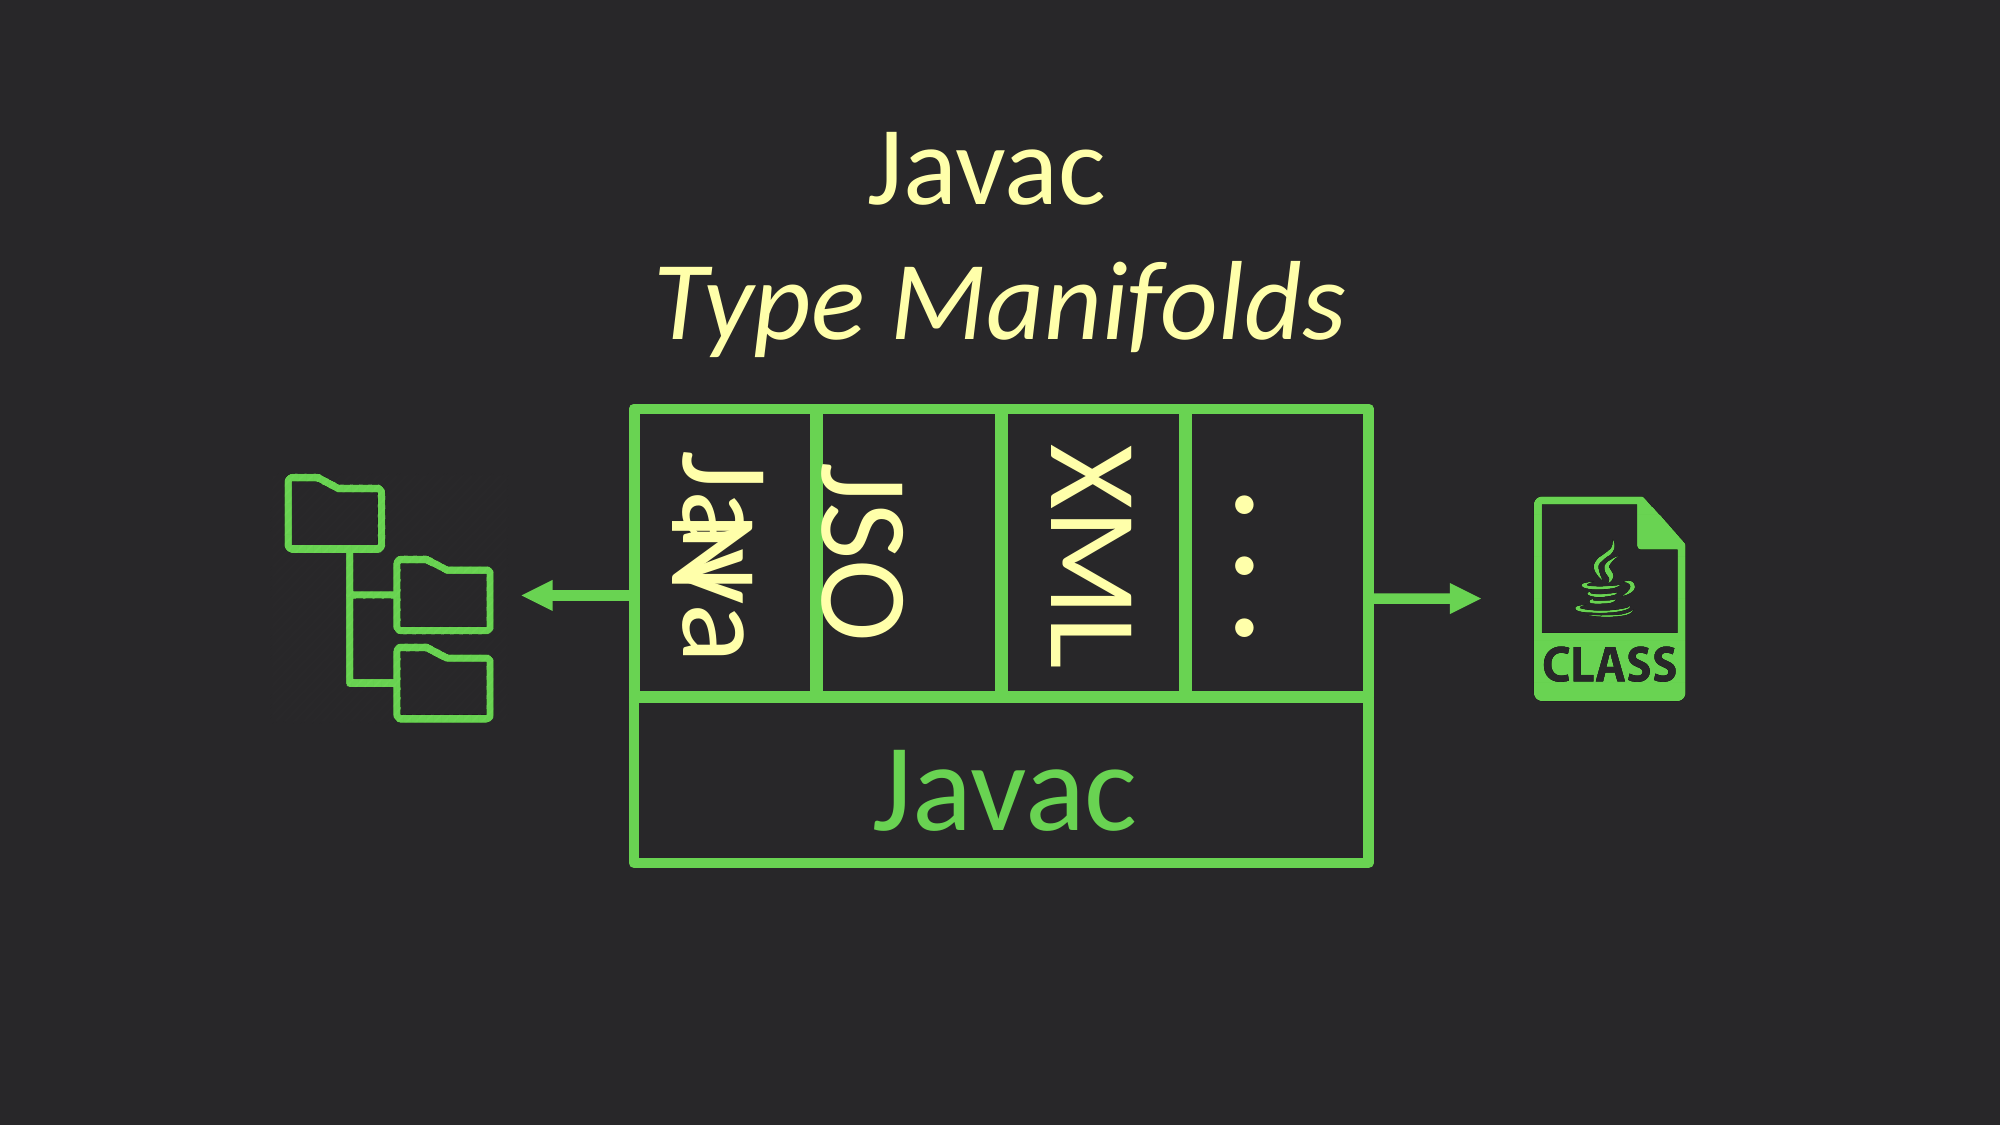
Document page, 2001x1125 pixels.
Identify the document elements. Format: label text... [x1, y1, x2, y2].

text_box Javac Type Manifolds [497, 84, 1503, 370]
text_box Java [633, 408, 816, 697]
picture [269, 472, 509, 724]
text_box . . . [1186, 408, 1369, 697]
text_box Javac [633, 698, 1369, 863]
text_box JSON [818, 408, 1000, 697]
text_box XML [1002, 408, 1185, 697]
picture [1480, 472, 1739, 725]
